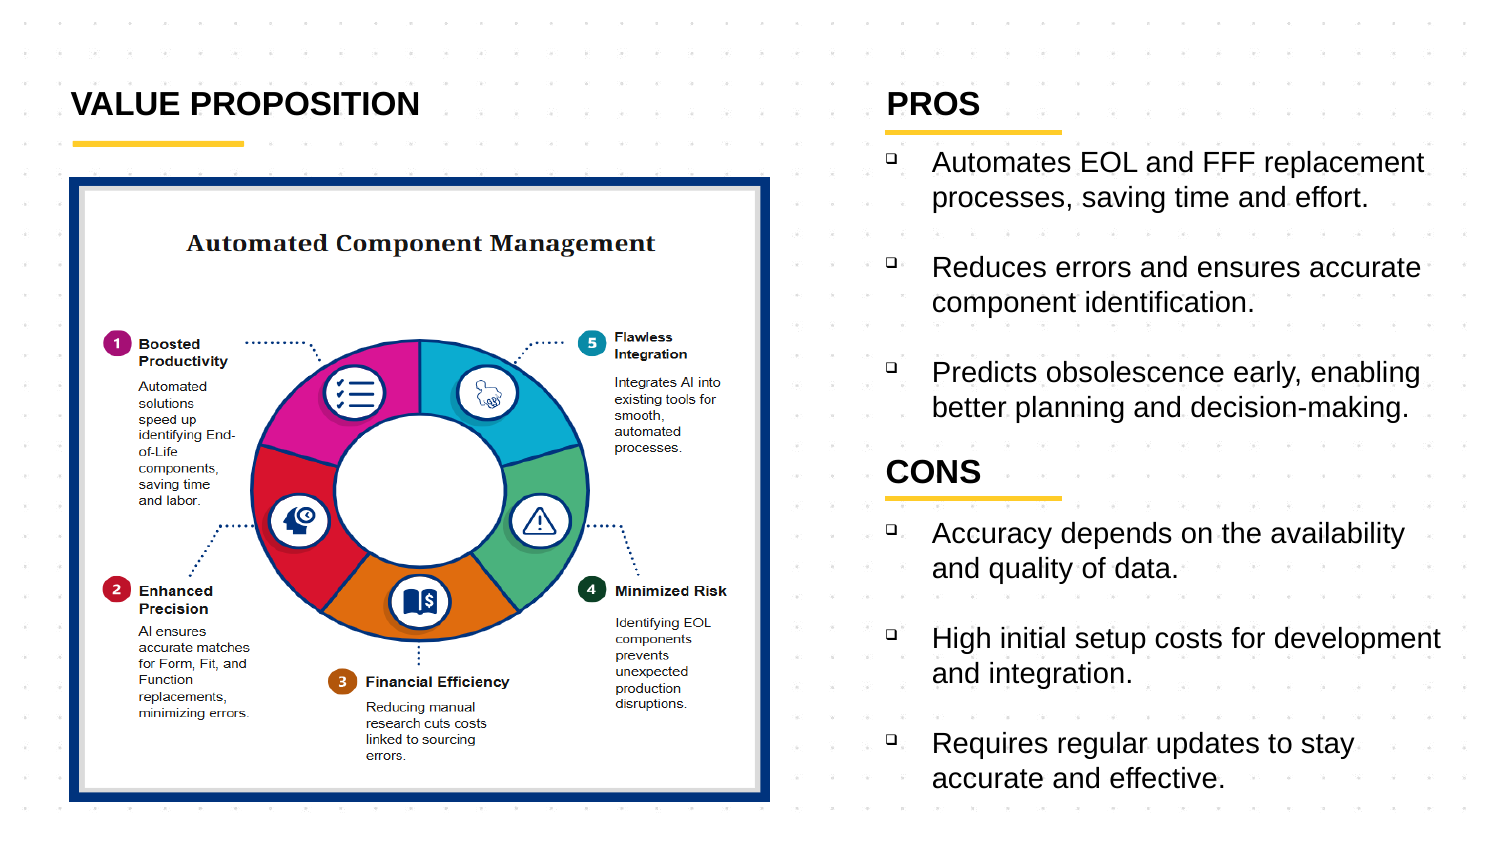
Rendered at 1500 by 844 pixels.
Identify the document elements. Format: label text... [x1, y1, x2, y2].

text_box VALUE PROPOSITION [55, 74, 436, 130]
text_box PROS [871, 74, 996, 130]
text_box [885, 496, 1061, 500]
picture [7, 6, 1493, 838]
text_box Accuracy depends on the availability and quality of data. High initial setup costs for development and integration. Requires regular updates to stay accurate and effective. [870, 507, 1464, 802]
text_box CONS [870, 442, 997, 498]
text_box [885, 130, 1061, 134]
text_box Automates EOL and FFF replacement processes, saving time and effort. Reduces errors and ensures accurate component identification. Predicts obsolescence early, enabling better planning and decision-making. [870, 135, 1464, 431]
